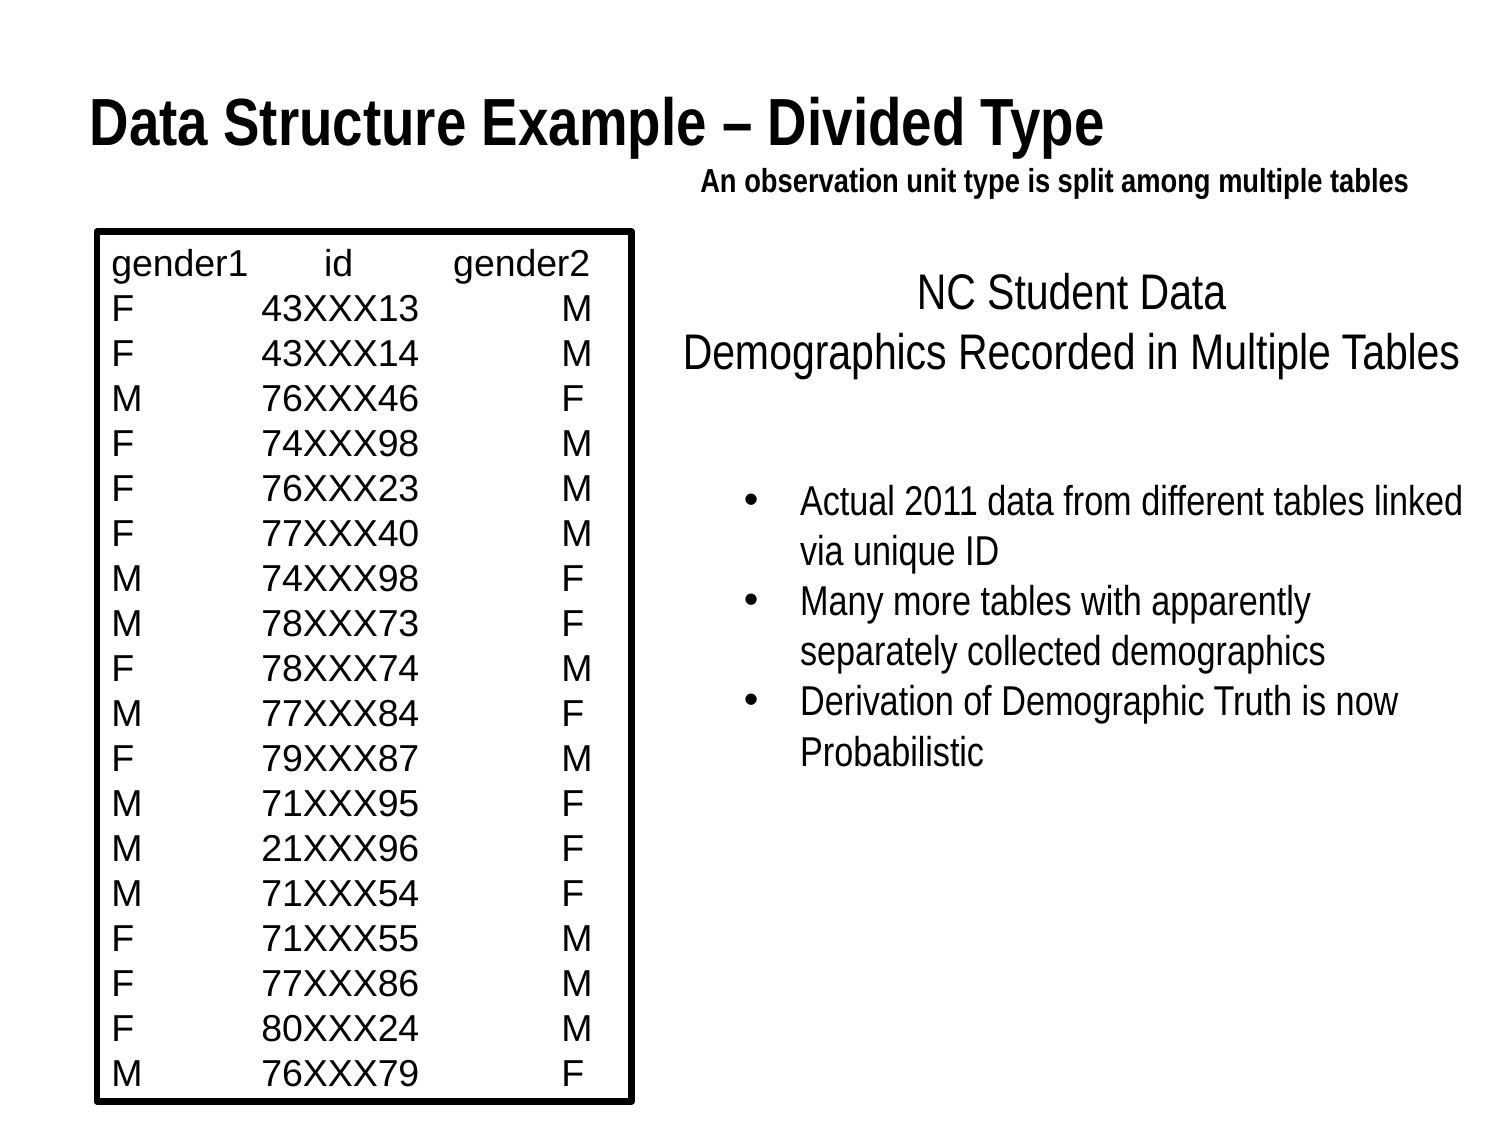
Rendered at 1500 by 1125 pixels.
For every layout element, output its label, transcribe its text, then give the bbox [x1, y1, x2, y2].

text_box NC Student Data Demographics Recorded in Multiple Tables [639, 252, 1500, 388]
text_box Actual 2011 data from different tables linked via unique ID Many more tables with apparently separately collected demographics Derivation of Demographic Truth is now Probabilistic [729, 466, 1480, 782]
text_box gender1 id gender2 F 43XXX13 M F 43XXX14 M M 76XXX46 F F 74XXX98 M F 76XXX23 M F 77XXX40 M M 74XXX98 F M 78XXX73 F F 78XXX74 M M 77XXX84 F F 79XXX87 M M 71XXX95 F M 21XXX96 F M 71XXX54 F F 71XXX55 M F 77XXX86 M F 80XXX24 M M 76XXX79 F [96, 231, 632, 1102]
text_box Data Structure Example – Divided Type An observation unit type is split among multiple tables [75, 45, 1425, 233]
